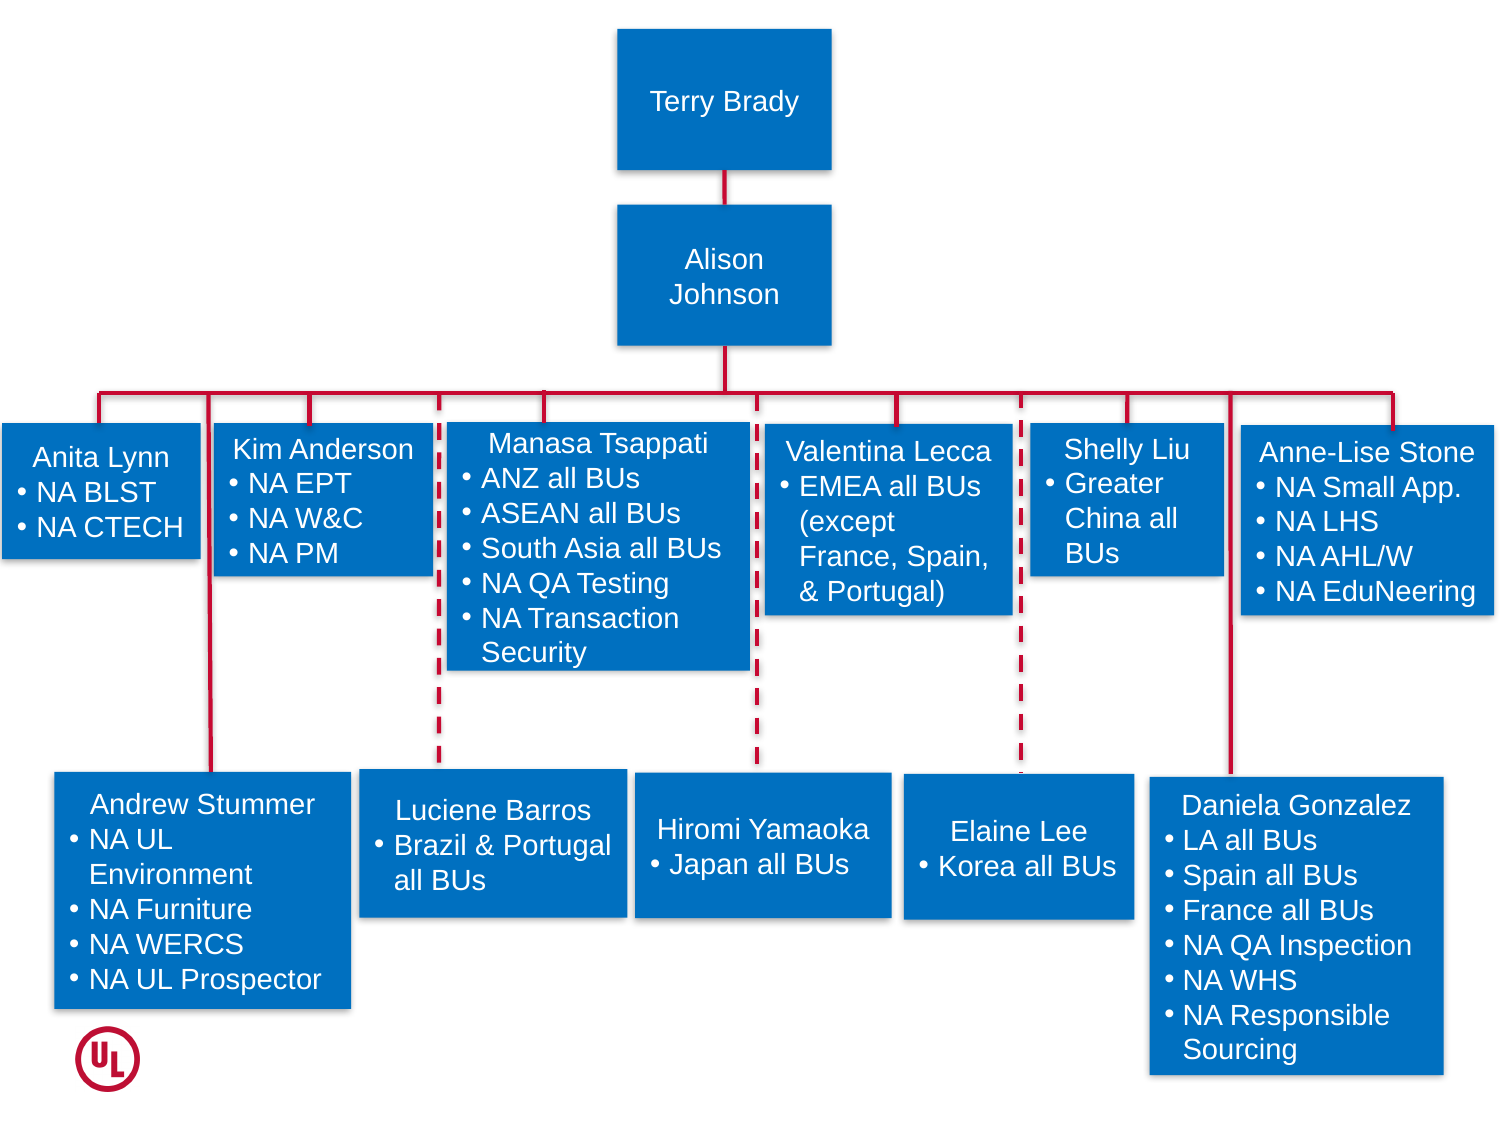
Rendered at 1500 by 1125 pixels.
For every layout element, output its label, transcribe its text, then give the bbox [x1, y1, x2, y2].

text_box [1, 204, 1495, 1076]
picture [75, 1076, 140, 1092]
text_box Terry Brady [617, 28, 832, 171]
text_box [208, 394, 212, 773]
